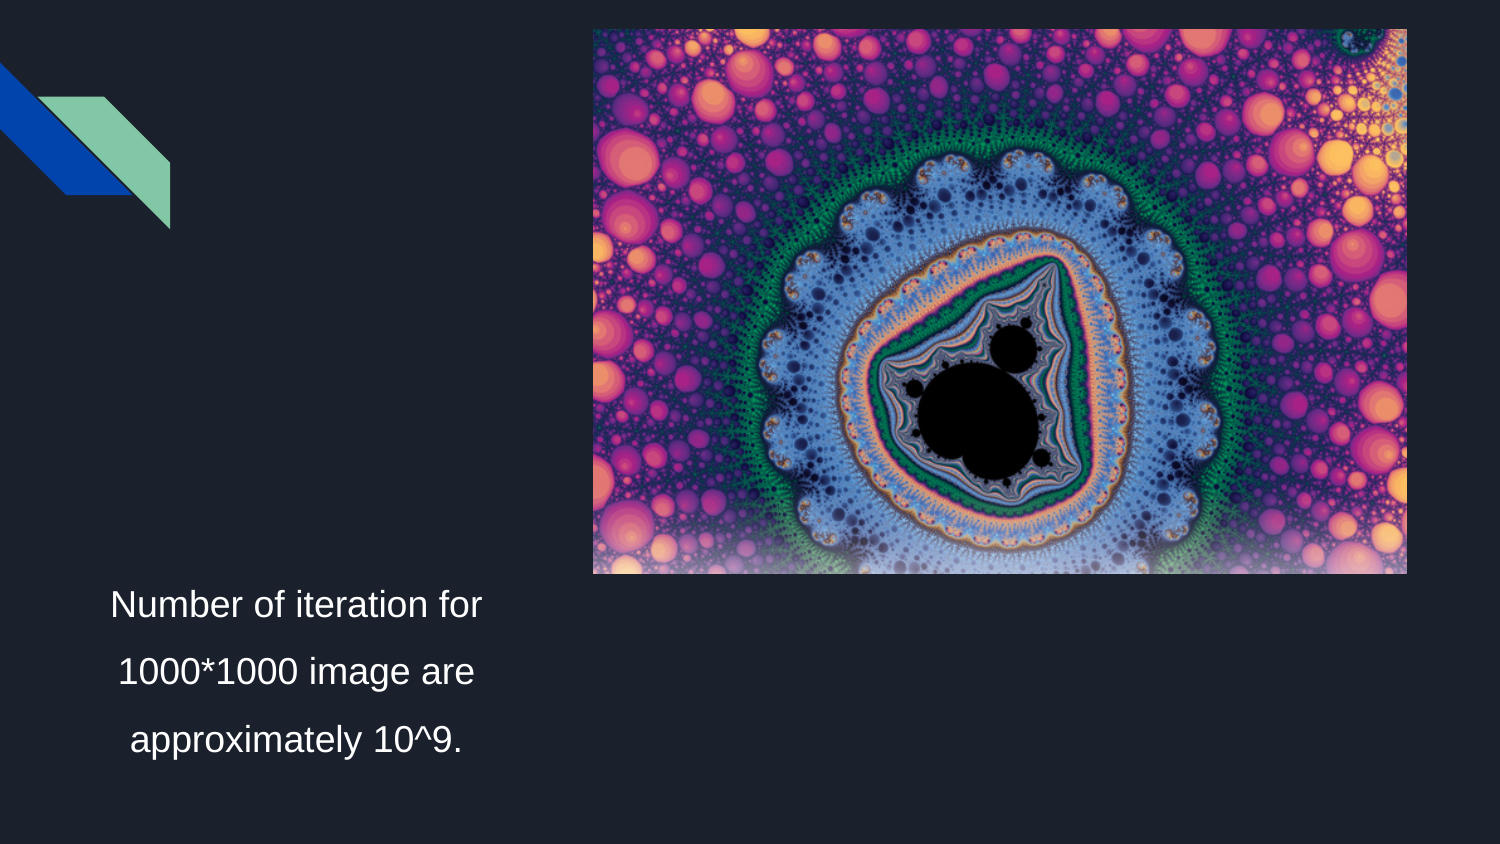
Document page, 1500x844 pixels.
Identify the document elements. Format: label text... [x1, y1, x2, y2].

text_box Number of iteration for 1000*1000 image are approximately 10^9. [63, 542, 530, 844]
picture [592, 29, 1407, 574]
